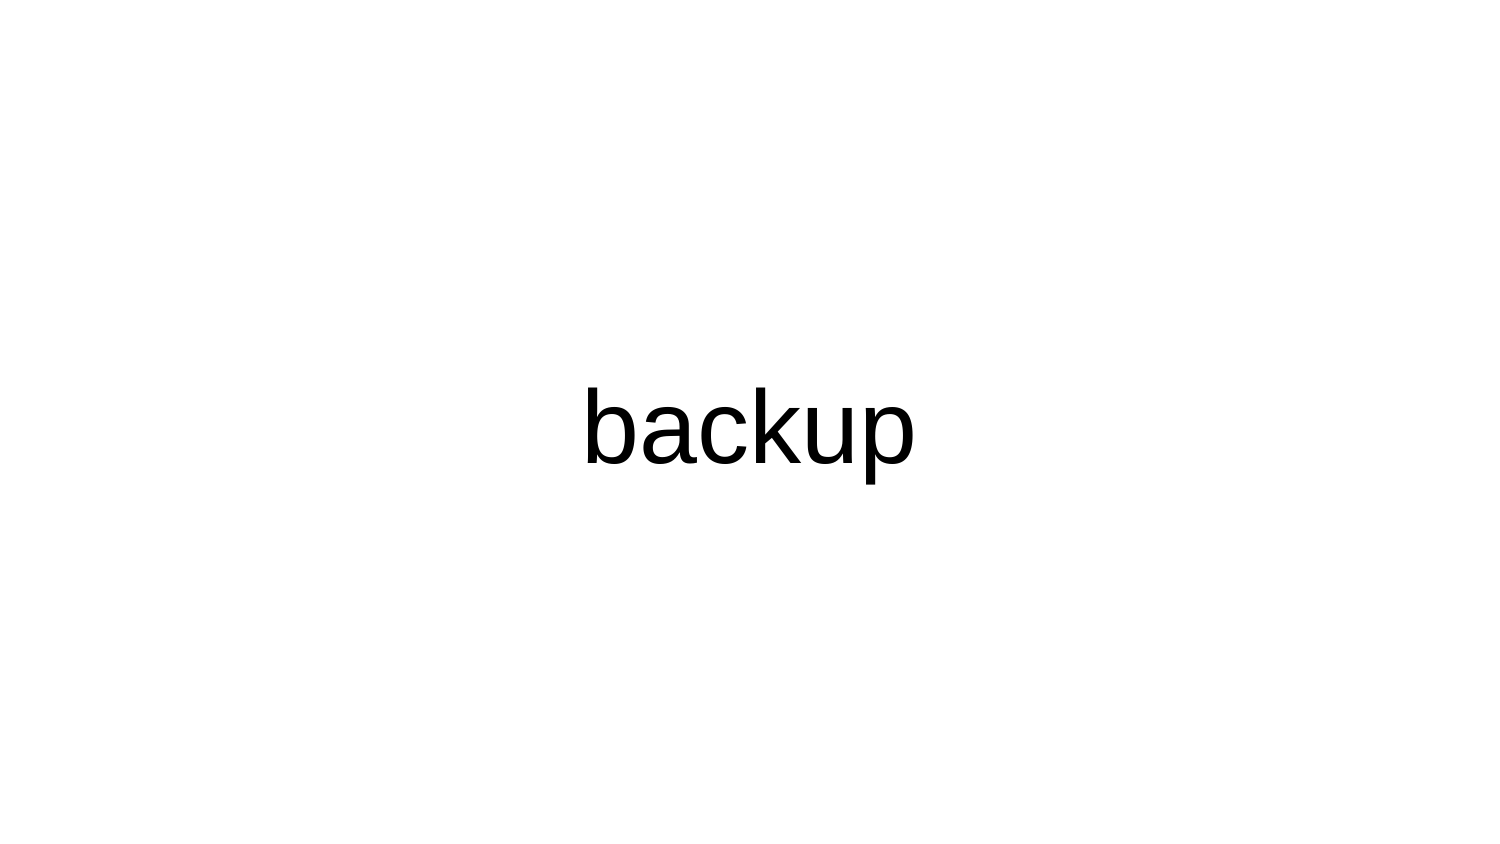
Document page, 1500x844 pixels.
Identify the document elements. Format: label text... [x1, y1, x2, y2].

title backup [51, 352, 1449, 491]
